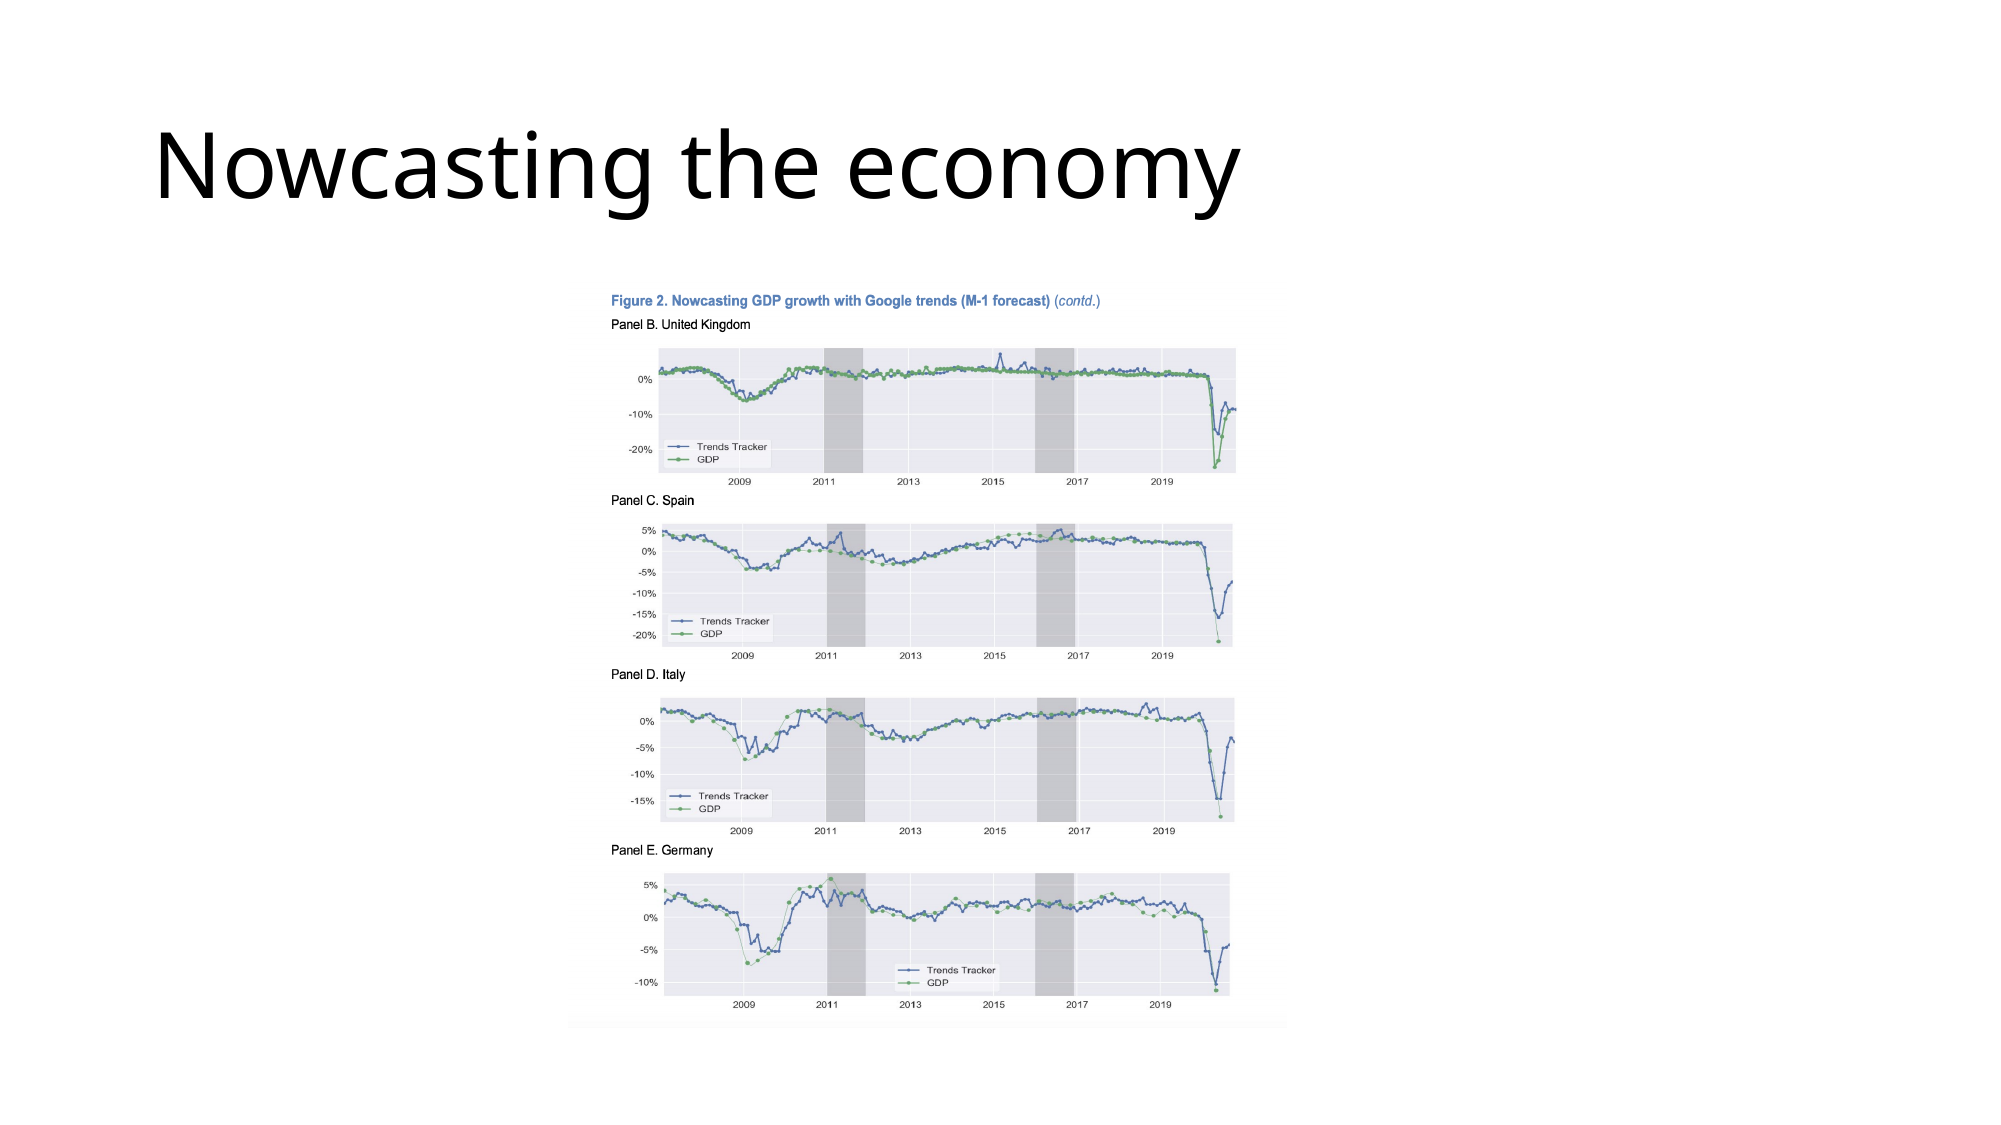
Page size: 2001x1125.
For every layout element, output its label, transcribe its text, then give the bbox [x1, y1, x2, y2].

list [568, 277, 1287, 1028]
title Nowcasting the economy [137, 59, 1863, 278]
